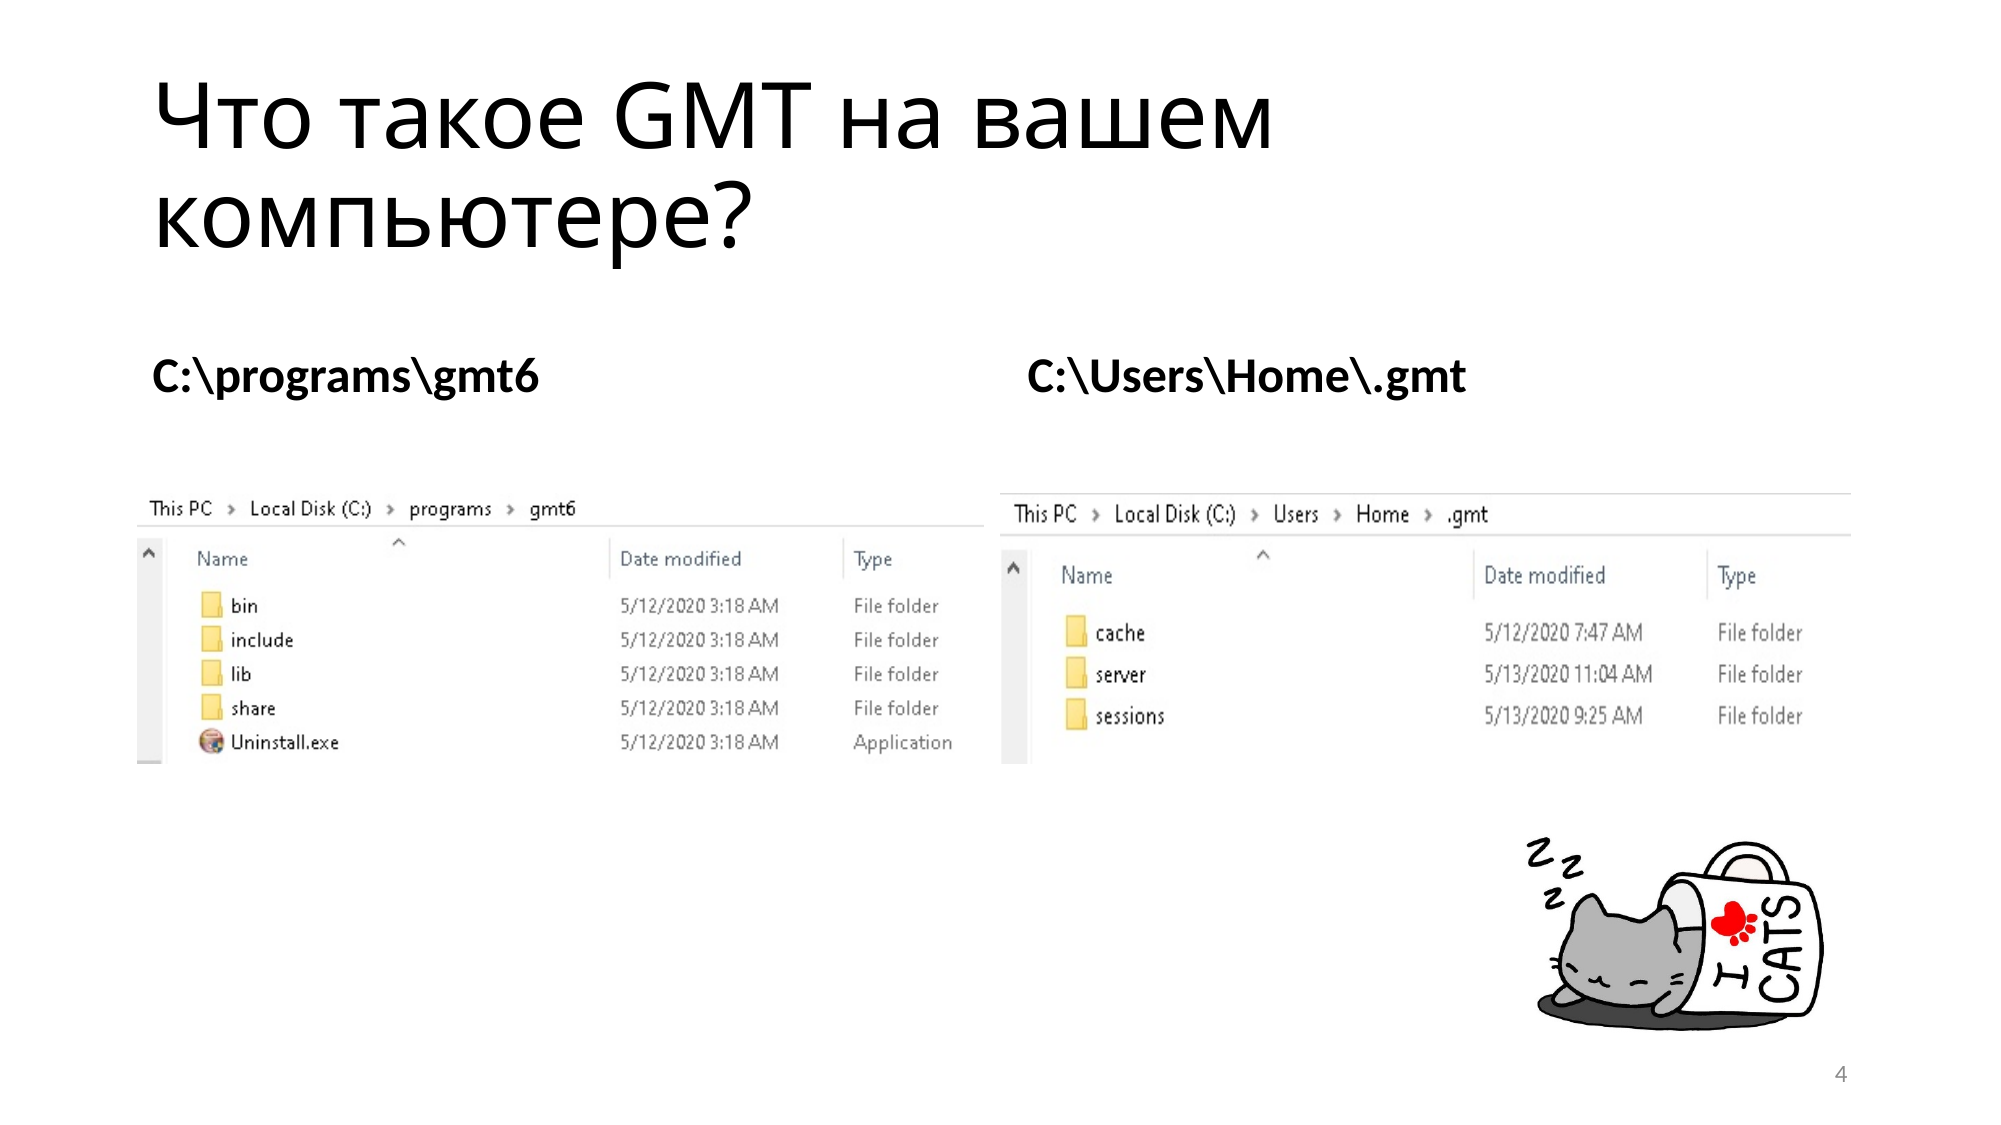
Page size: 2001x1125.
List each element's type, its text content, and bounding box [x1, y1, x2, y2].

picture [1496, 776, 1863, 1066]
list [137, 493, 984, 764]
title Что такое GMT на вашем компьютере? [137, 59, 1863, 278]
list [1000, 493, 1851, 764]
slide_number 4 [1412, 1042, 1863, 1103]
list C:\Users\Home\.gmt [1012, 275, 1863, 411]
list C:\programs\gmt6 [137, 275, 984, 411]
